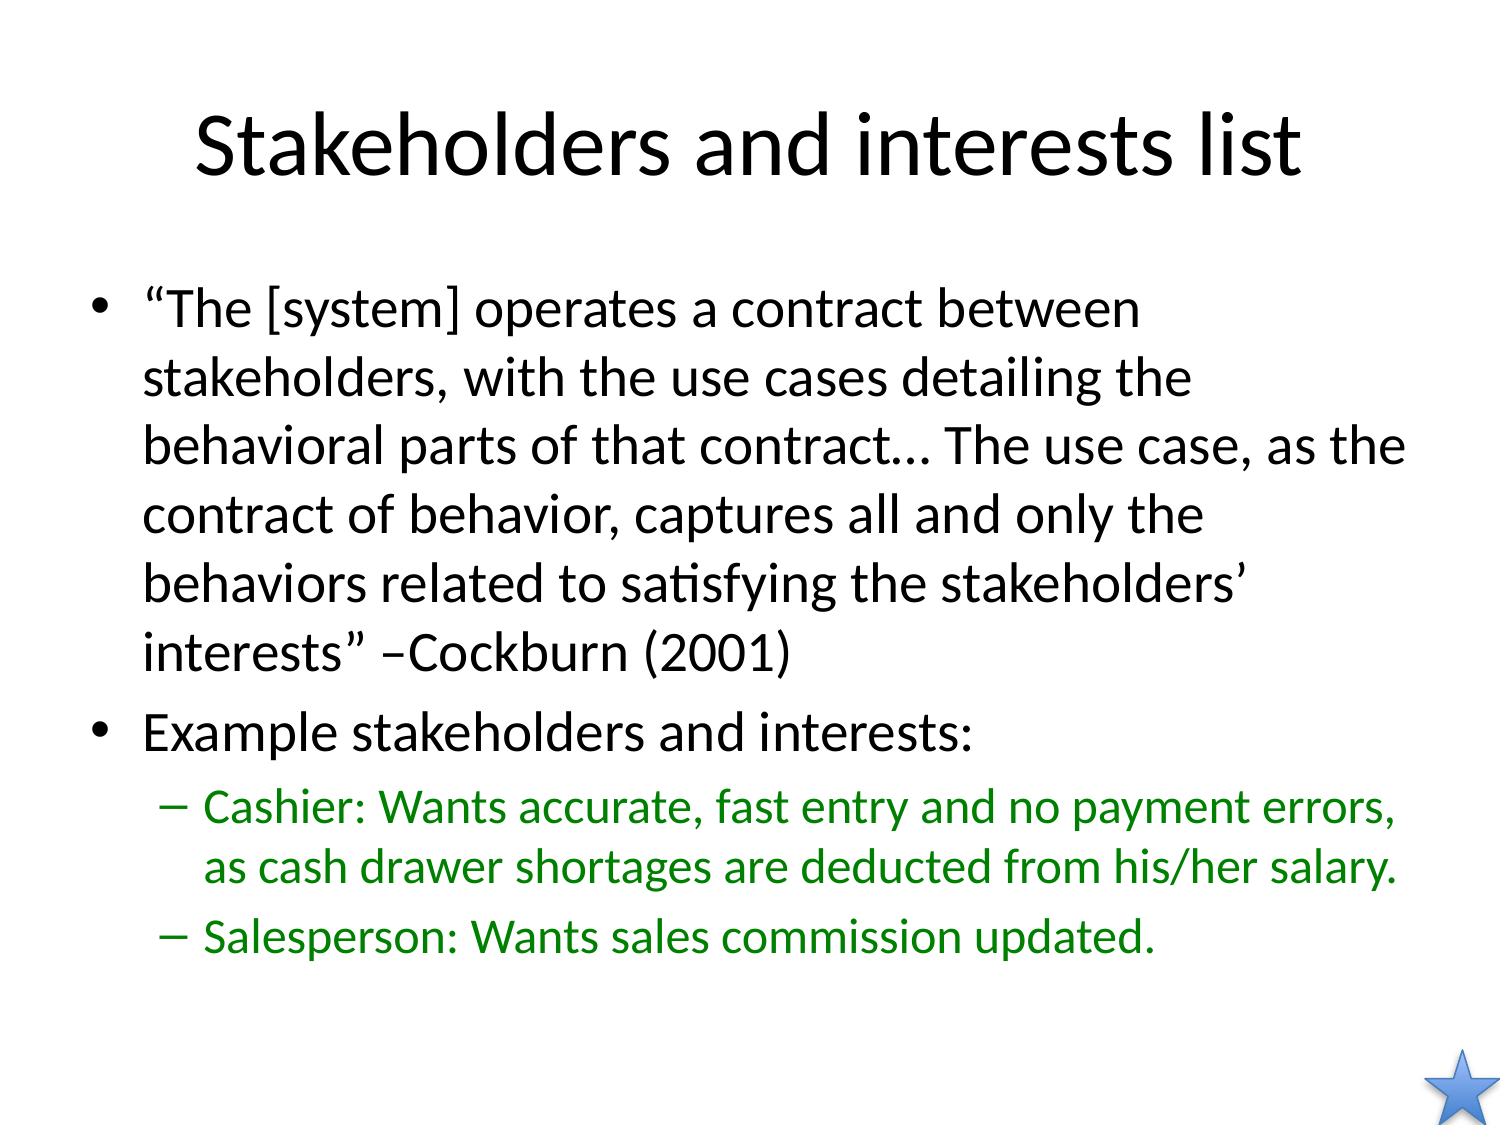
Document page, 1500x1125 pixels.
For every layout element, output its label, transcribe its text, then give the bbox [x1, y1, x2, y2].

list “The [system] operates a contract between stakeholders, with the use cases detailing the behavioral parts of that contract… The use case, as the contract of behavior, captures all and only the behaviors related to satisfying the stakeholders’ interests” –Cockburn (2001) Example stakeholders and interests: Cashier: Wants accurate, fast entry and no payment errors, as cash drawer shortages are deducted from his/her salary. Salesperson: Wants sales commission updated. [75, 262, 1425, 1005]
title Stakeholders and interests list [75, 45, 1425, 233]
text_box [1424, 1049, 1500, 1125]
